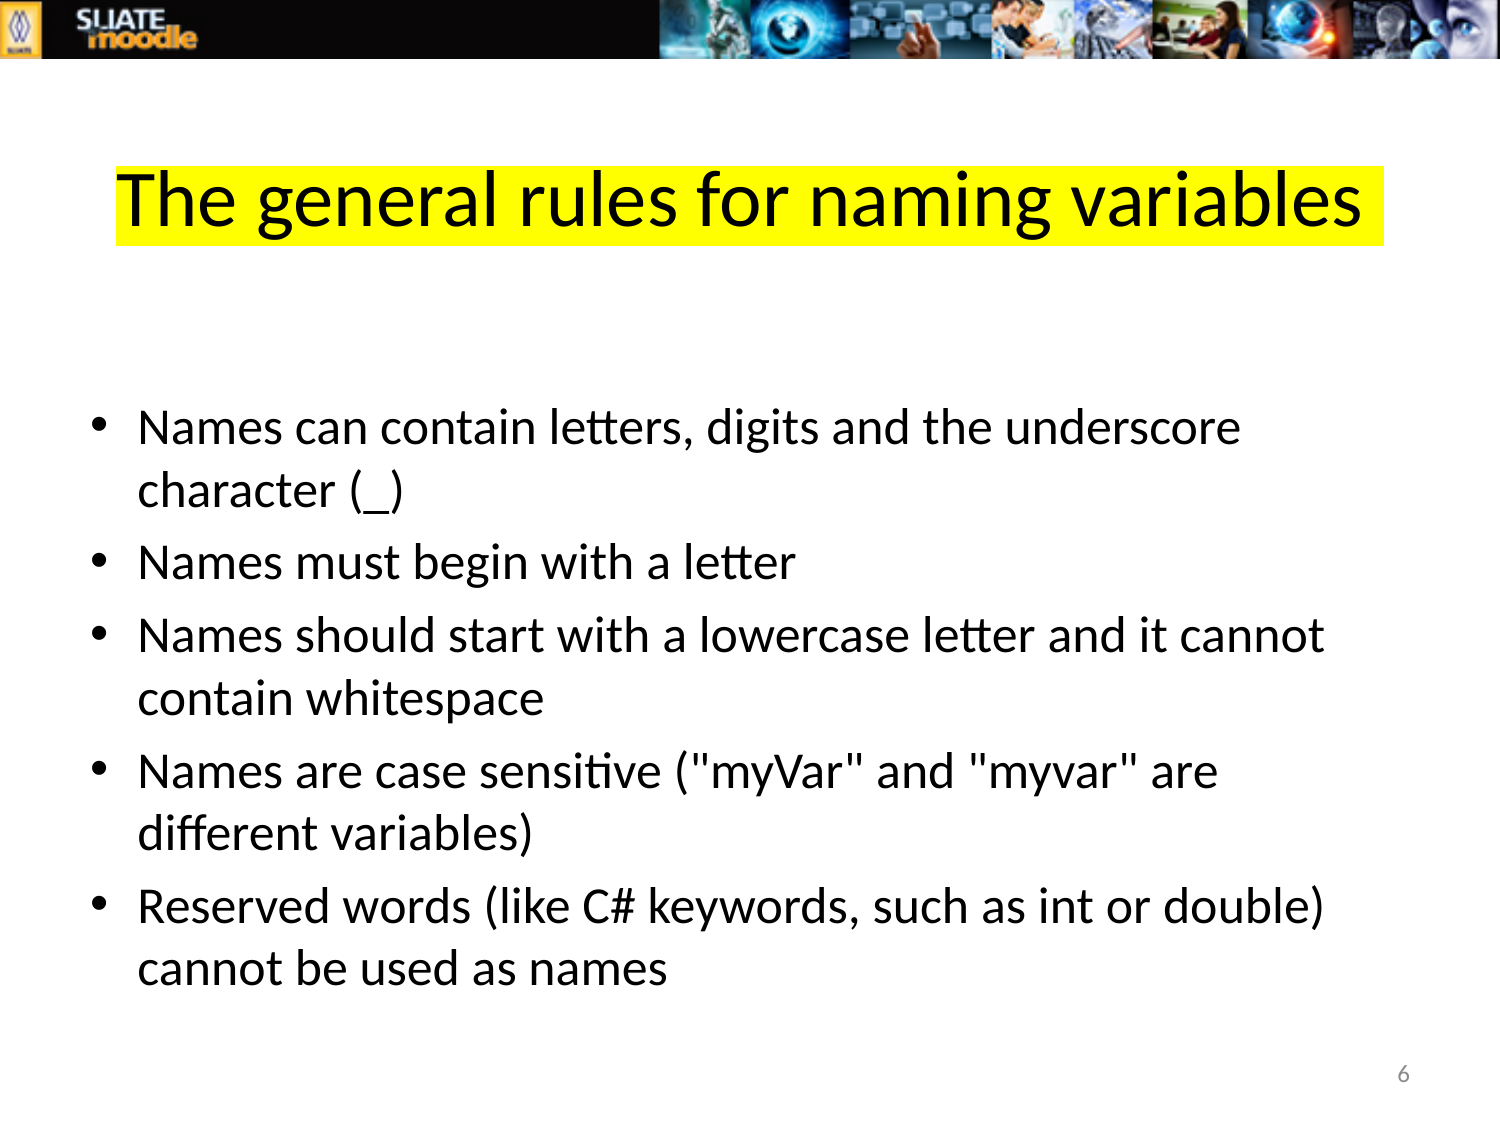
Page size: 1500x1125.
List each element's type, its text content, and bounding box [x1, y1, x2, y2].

slide_number 6 [1074, 1042, 1425, 1103]
picture [0, 0, 1500, 59]
title The general rules for naming variables [75, 99, 1425, 288]
list Names can contain letters, digits and the underscore character (_) Names must begin with a letter Names should start with a lowercase letter and it cannot contain whitespace Names are case sensitive ("myVar" and "myvar" are different variables) Reserved words (like C# keywords, such as int or double) cannot be used as names [75, 312, 1425, 1005]
